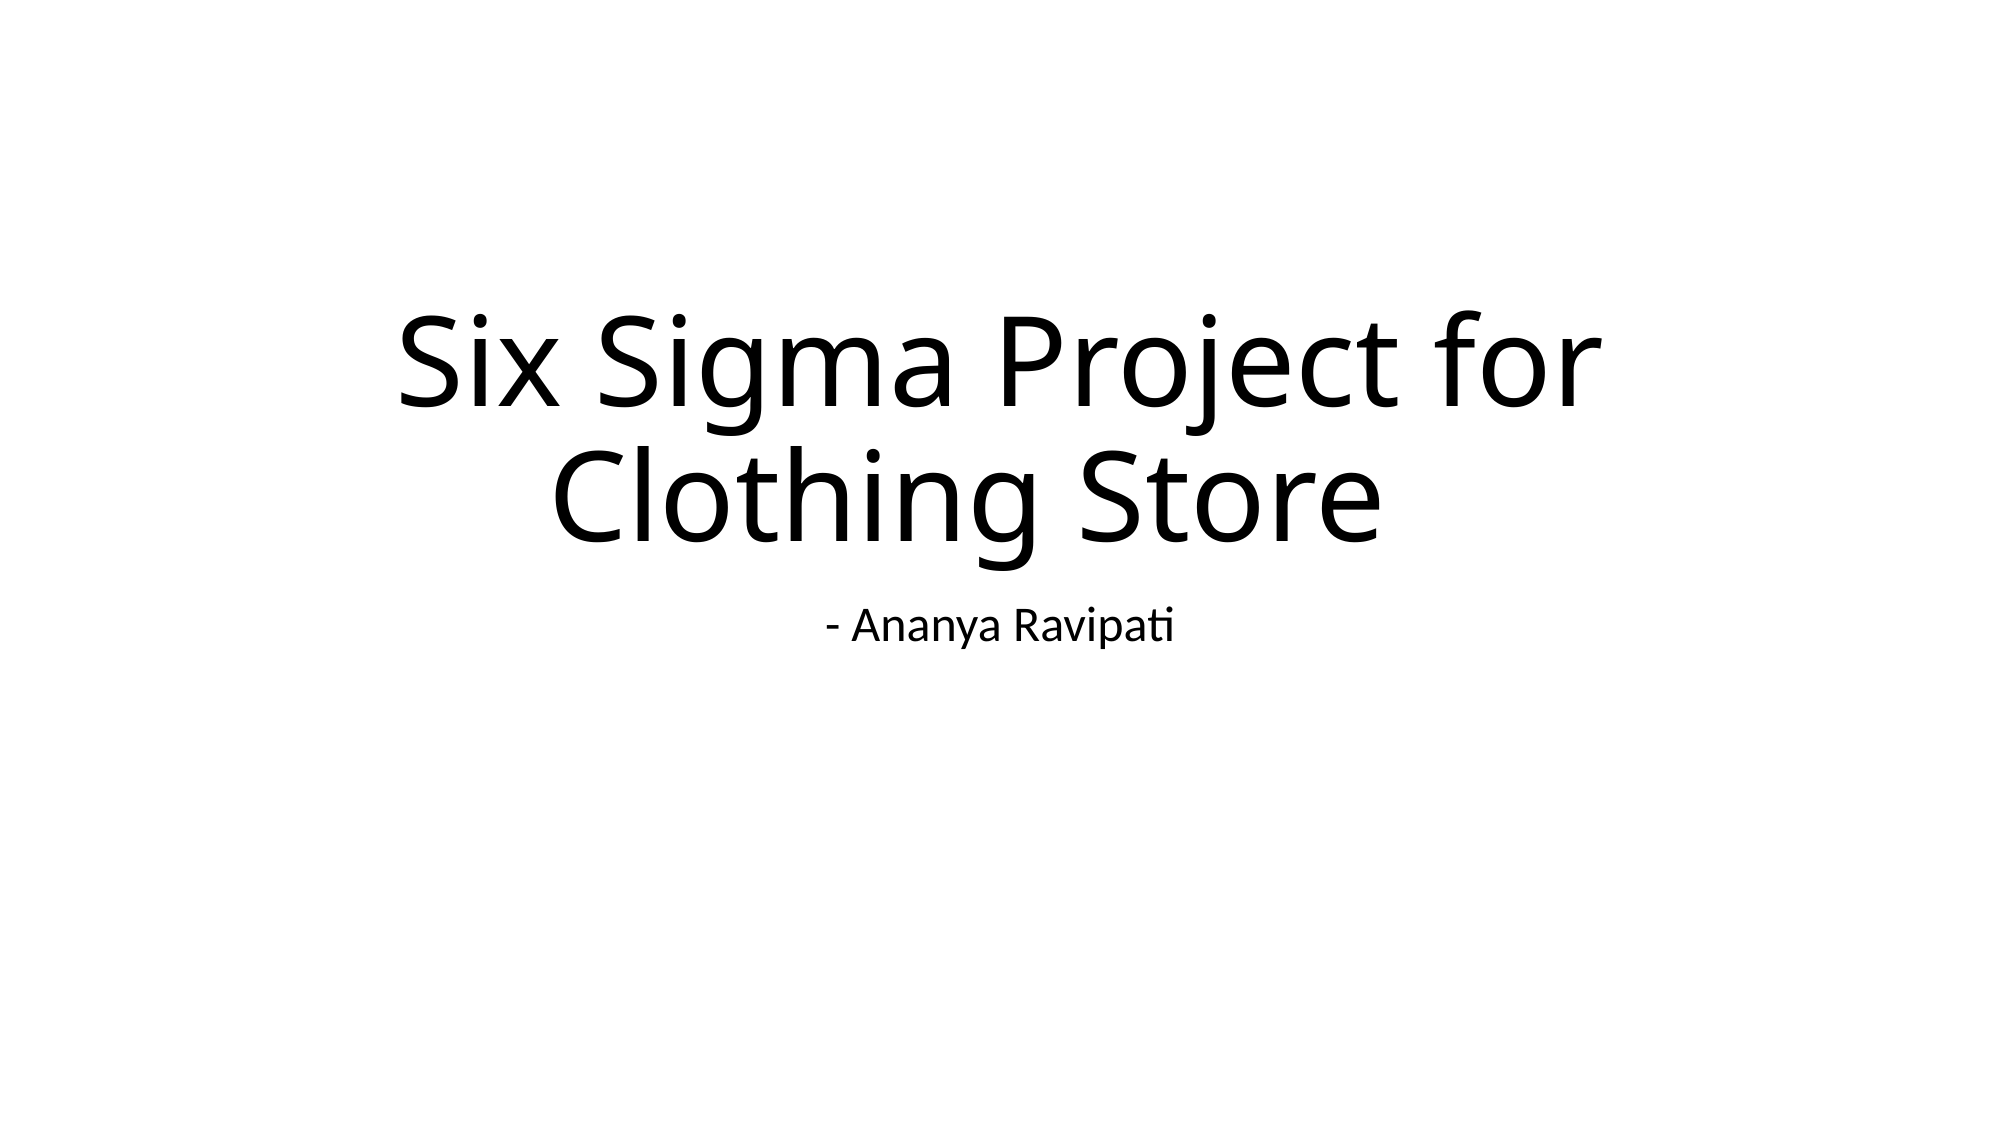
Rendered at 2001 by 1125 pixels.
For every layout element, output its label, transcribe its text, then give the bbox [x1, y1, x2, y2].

title Six Sigma Project for Clothing Store [249, 184, 1750, 576]
subtitle - Ananya Ravipati [249, 590, 1750, 863]
